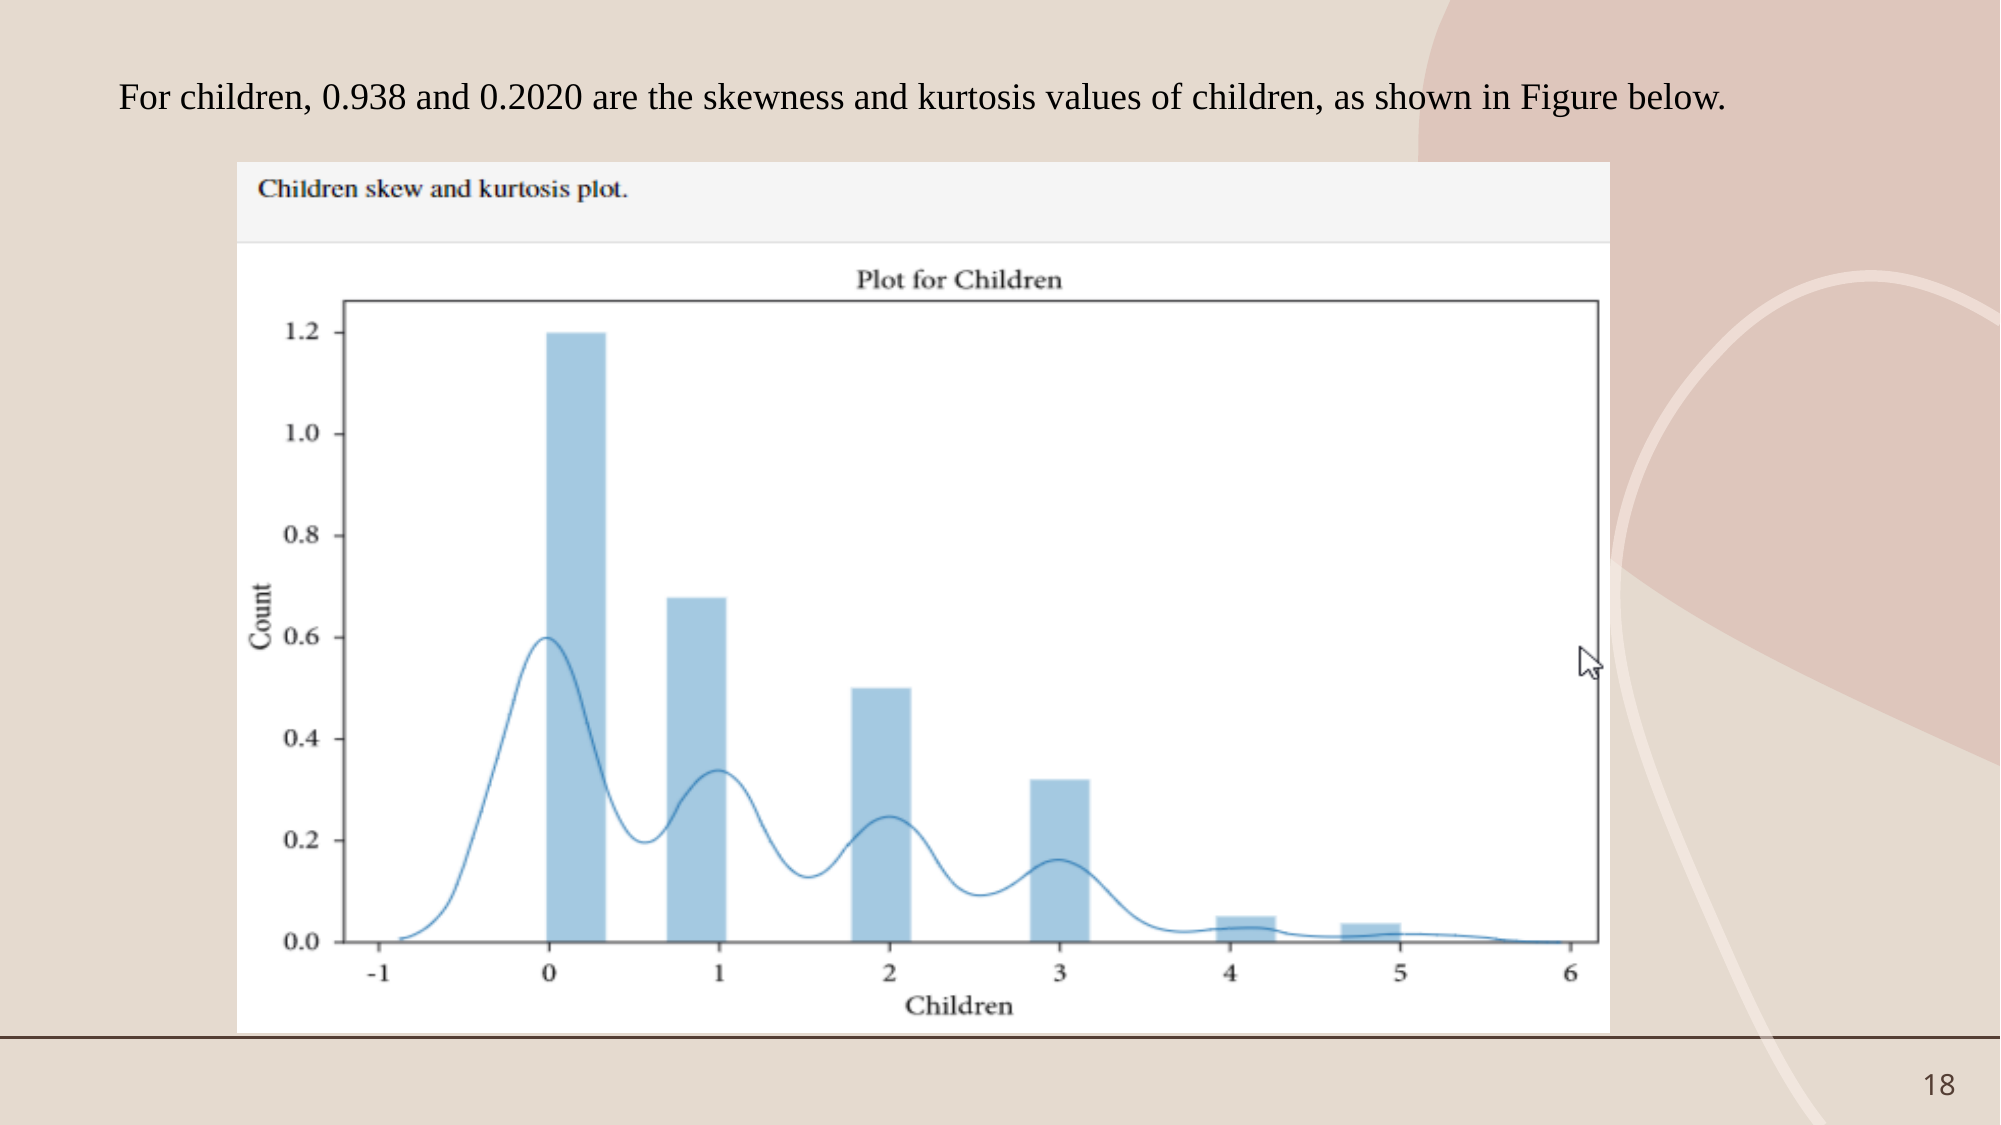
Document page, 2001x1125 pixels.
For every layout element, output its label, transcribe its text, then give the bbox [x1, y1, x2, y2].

slide_number 18 [1808, 1060, 1971, 1112]
text_box For children, 0.938 and 0.2020 are the skewness and kurtosis values of children, as shown in Figure below. [103, 64, 1754, 125]
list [237, 162, 1610, 1033]
